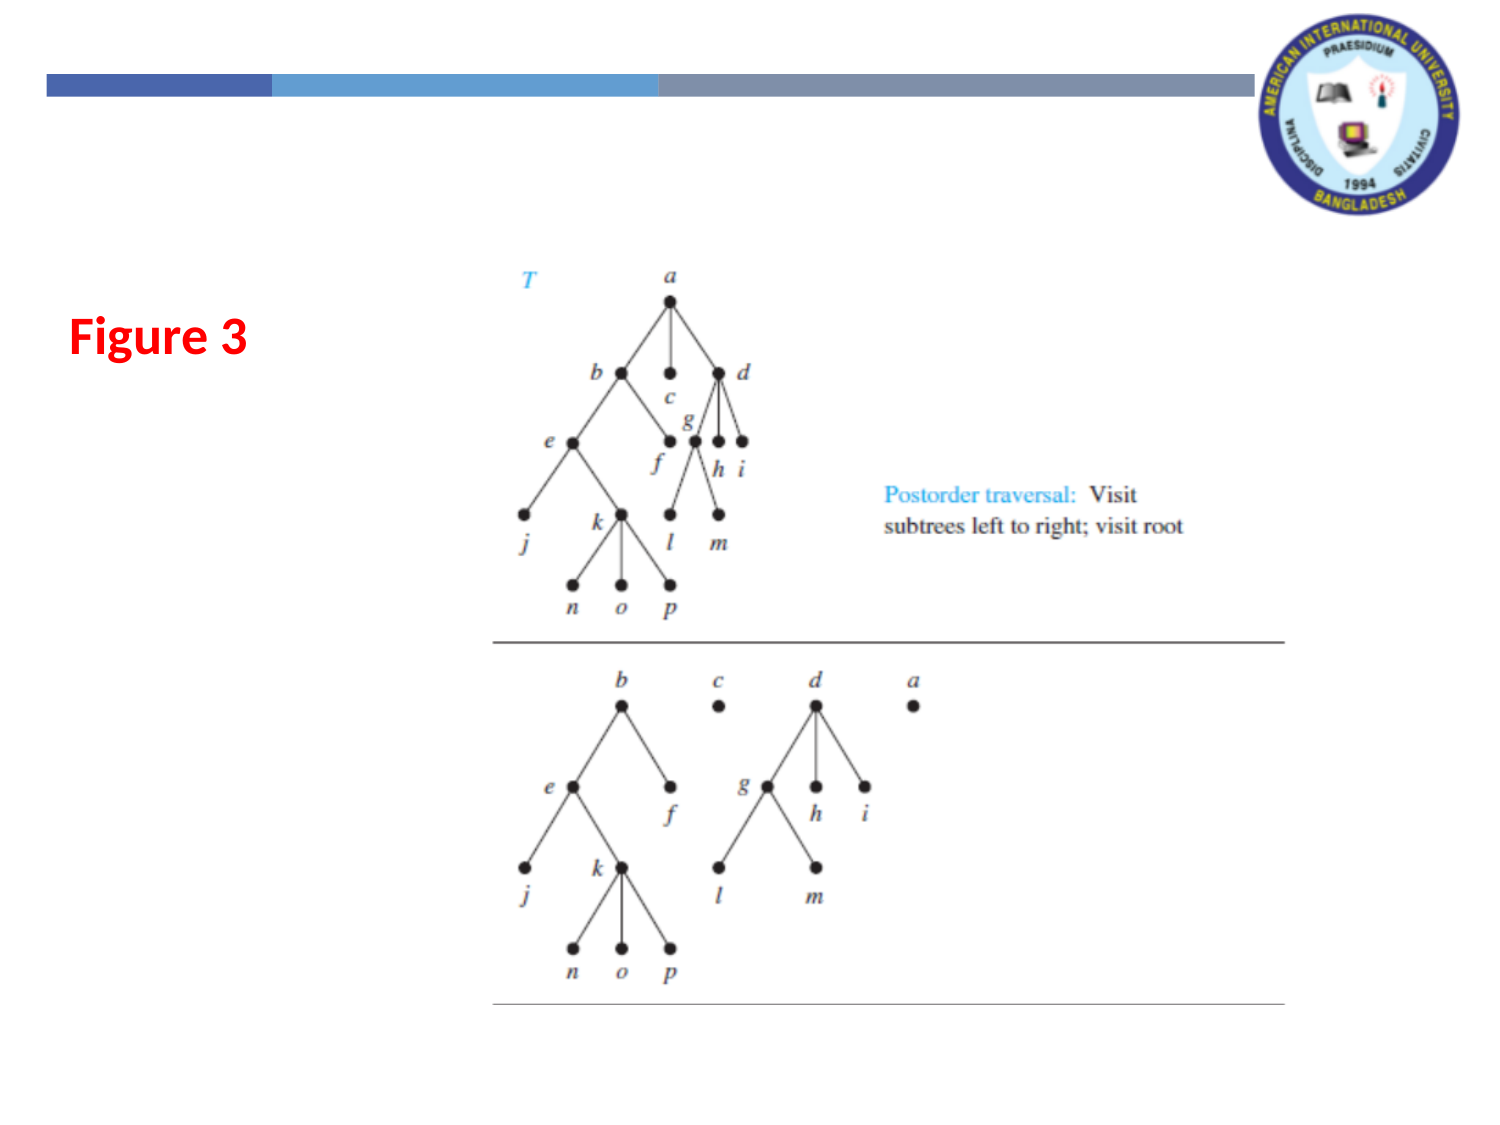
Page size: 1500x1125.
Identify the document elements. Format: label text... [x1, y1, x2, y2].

text_box Figure 3 [54, 293, 326, 374]
picture [345, 224, 1320, 1006]
picture [1254, 9, 1465, 221]
